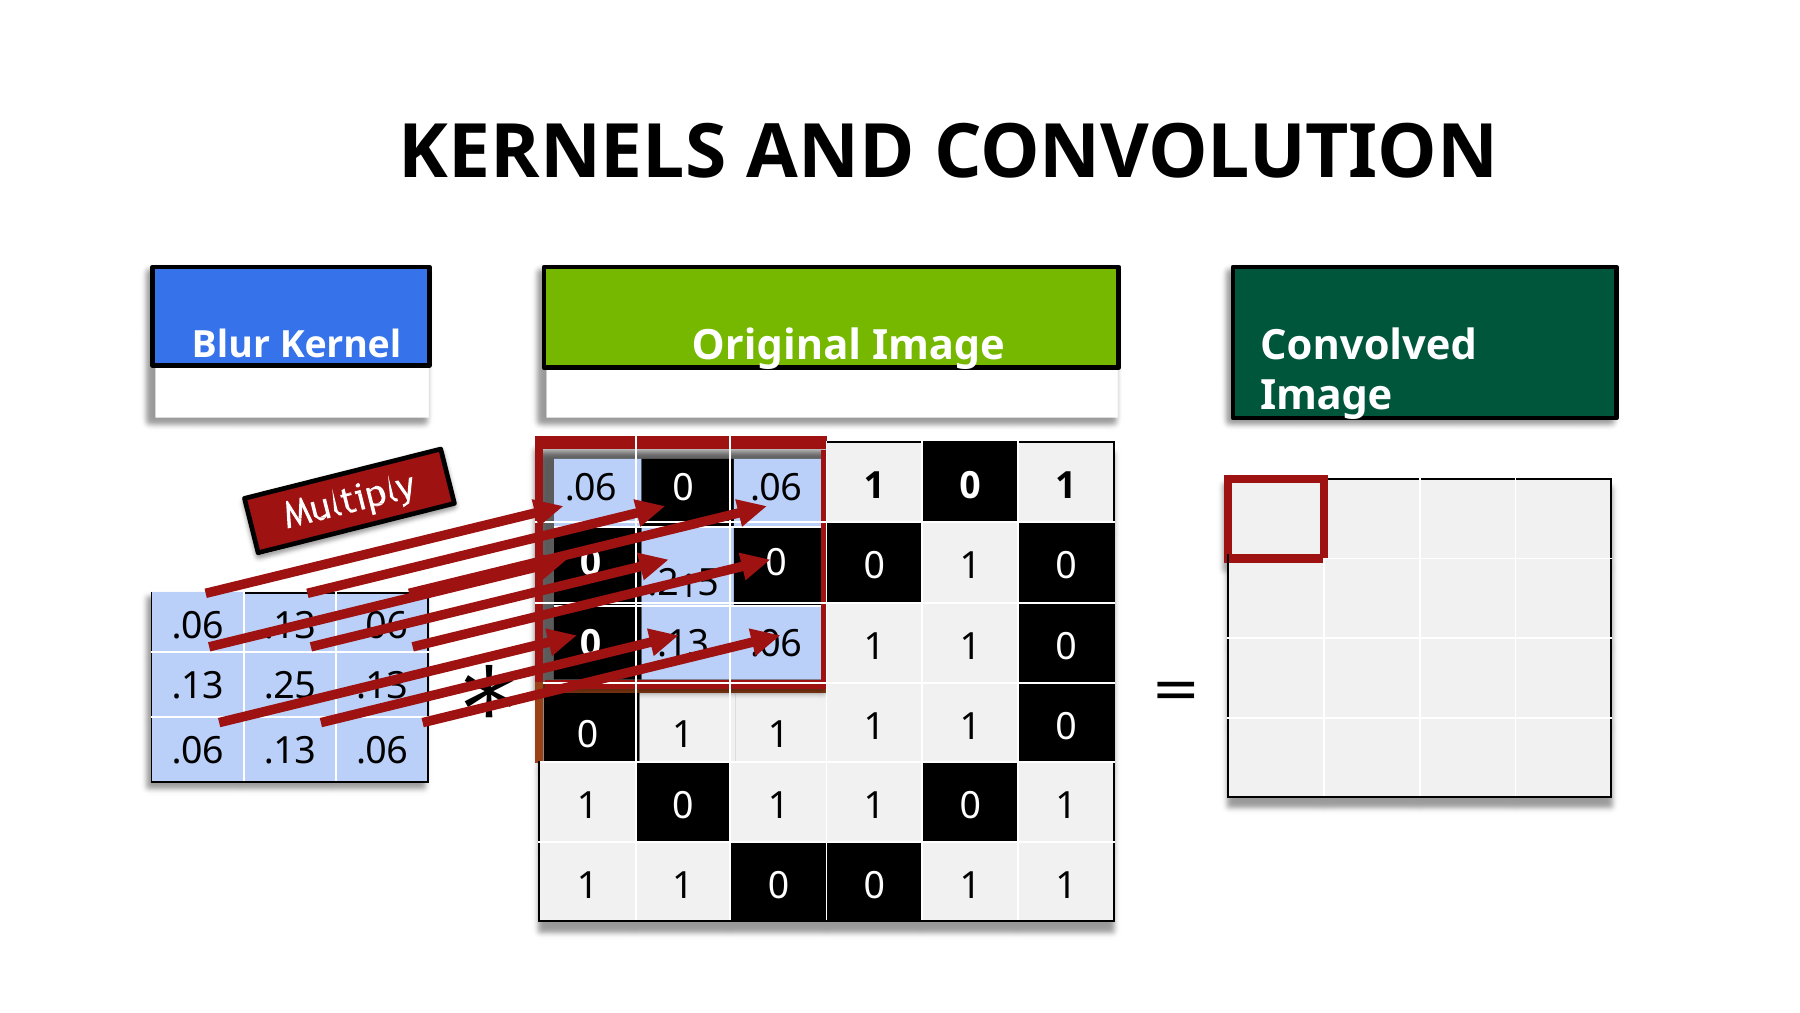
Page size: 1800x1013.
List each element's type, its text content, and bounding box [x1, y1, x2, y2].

title KERNELS AND CONVOLUTION [307, 41, 1499, 272]
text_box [204, 440, 781, 728]
text_box = [1150, 646, 1199, 719]
picture [781, 444, 841, 707]
picture [531, 263, 1124, 432]
picture [139, 263, 435, 432]
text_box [784, 449, 832, 690]
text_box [151, 591, 199, 720]
picture [1216, 477, 1620, 815]
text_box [1220, 263, 1622, 432]
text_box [527, 439, 1123, 940]
picture [139, 589, 433, 796]
